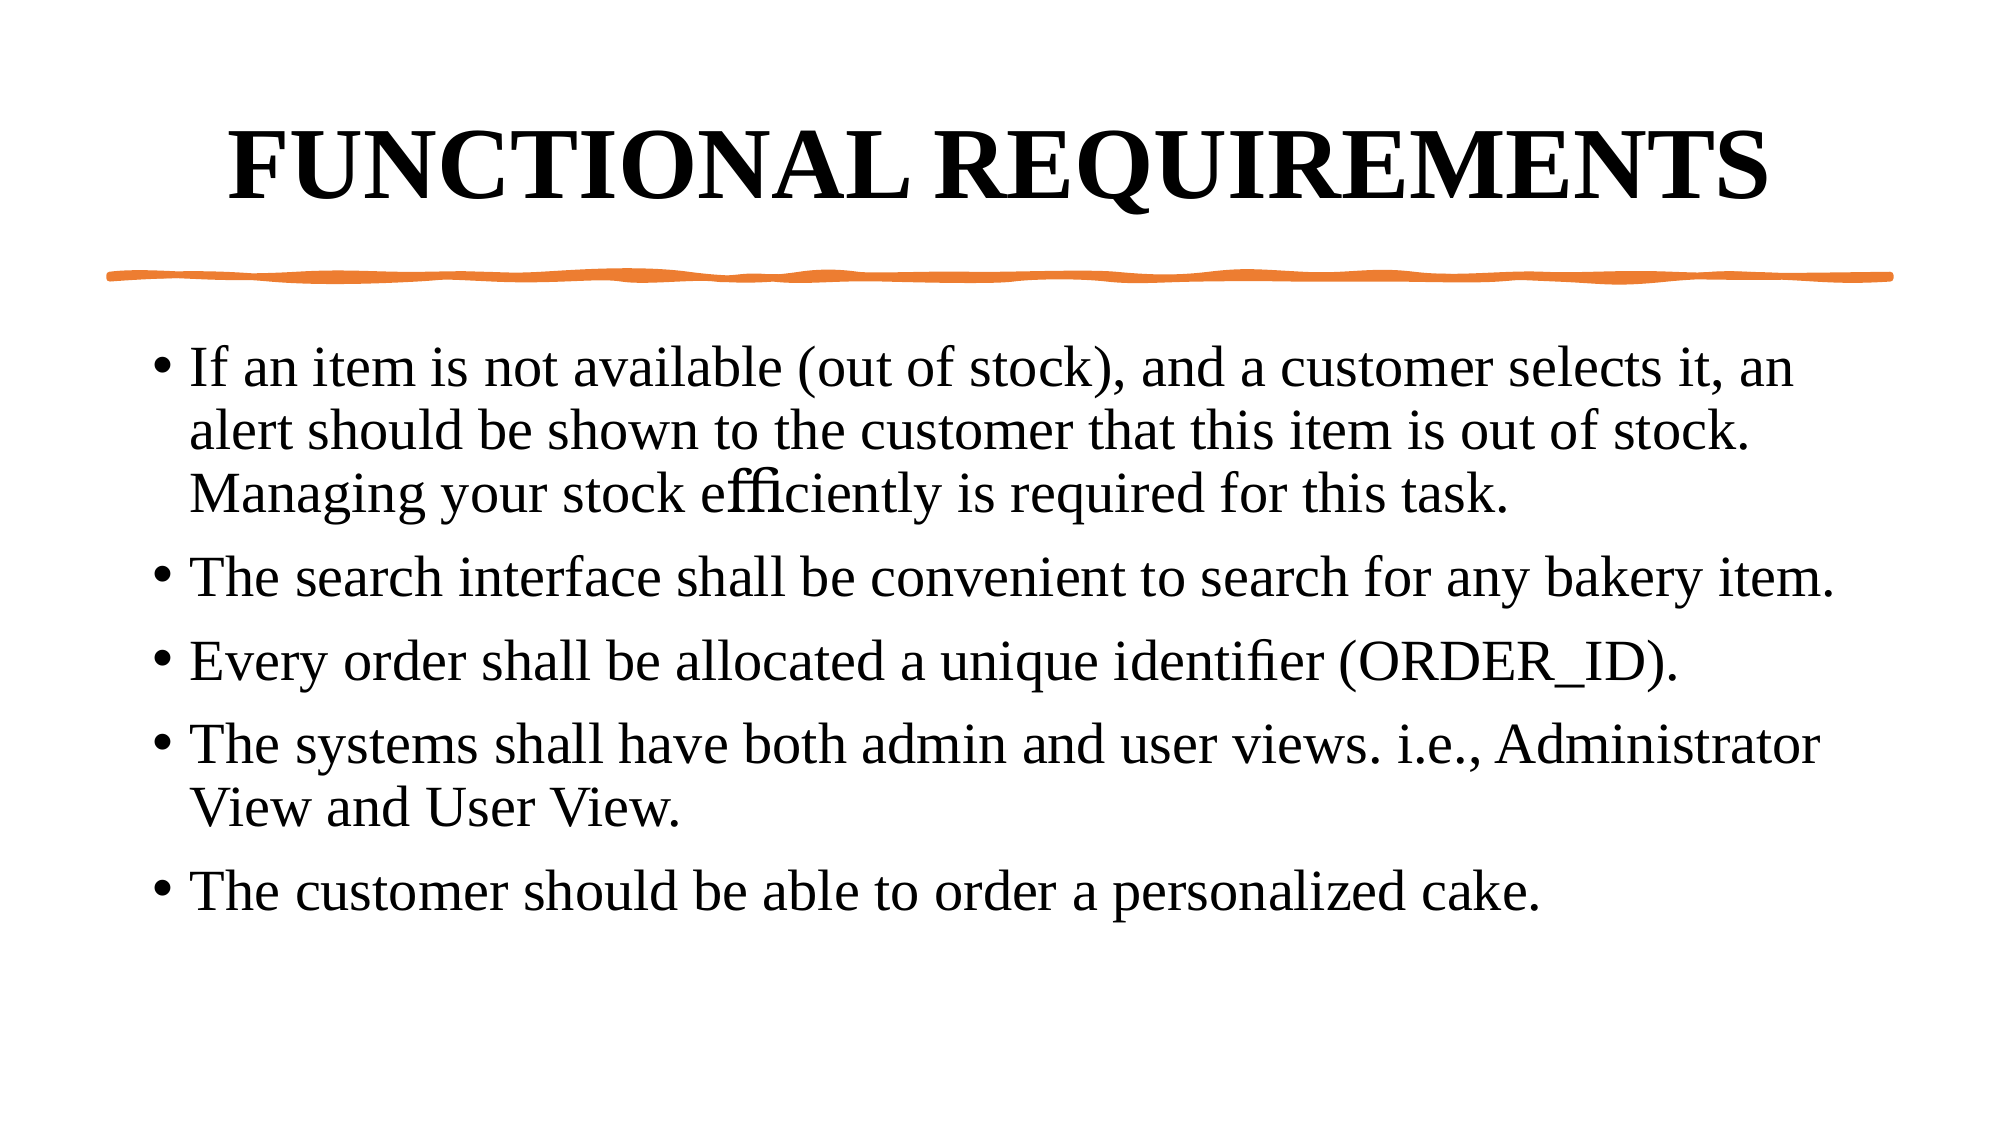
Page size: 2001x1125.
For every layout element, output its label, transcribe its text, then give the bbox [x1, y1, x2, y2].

list If an item is not available (out of stock), and a customer selects it, an alert should be shown to the customer that this item is out of stock. Managing your stock eﬃciently is required for this task. The search interface shall be convenient to search for any bakery item. Every order shall be allocated a unique identiﬁer (ORDER_ID). The systems shall have both admin and user views. i.e., Administrator View and User View. The customer should be able to order a personalized cake. [137, 329, 1863, 1014]
title FUNCTIONAL REQUIREMENTS [137, 59, 1863, 273]
text_box [108, 270, 1892, 283]
